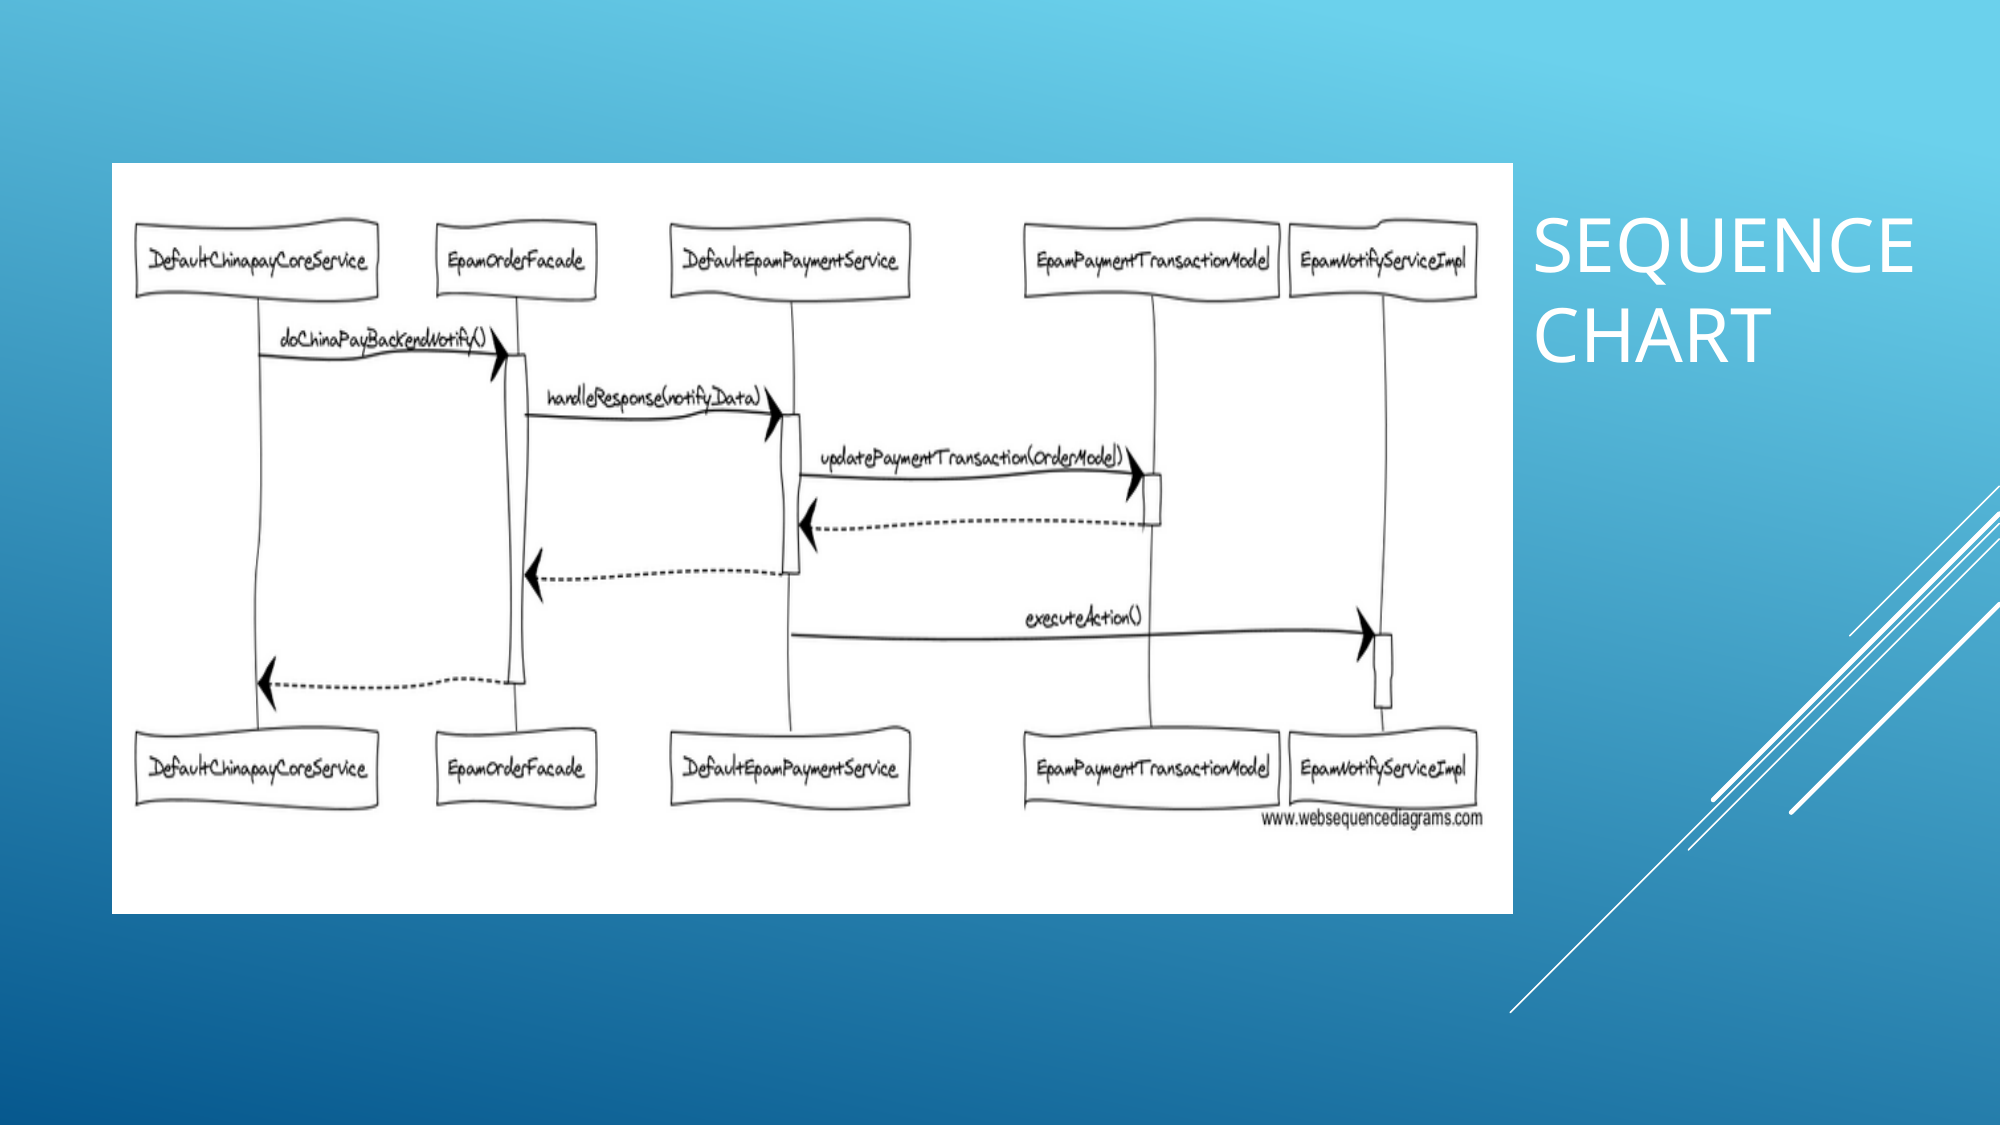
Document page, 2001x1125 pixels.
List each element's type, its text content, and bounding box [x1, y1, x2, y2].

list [111, 163, 1513, 915]
title Sequence Chart [1517, 164, 1940, 500]
